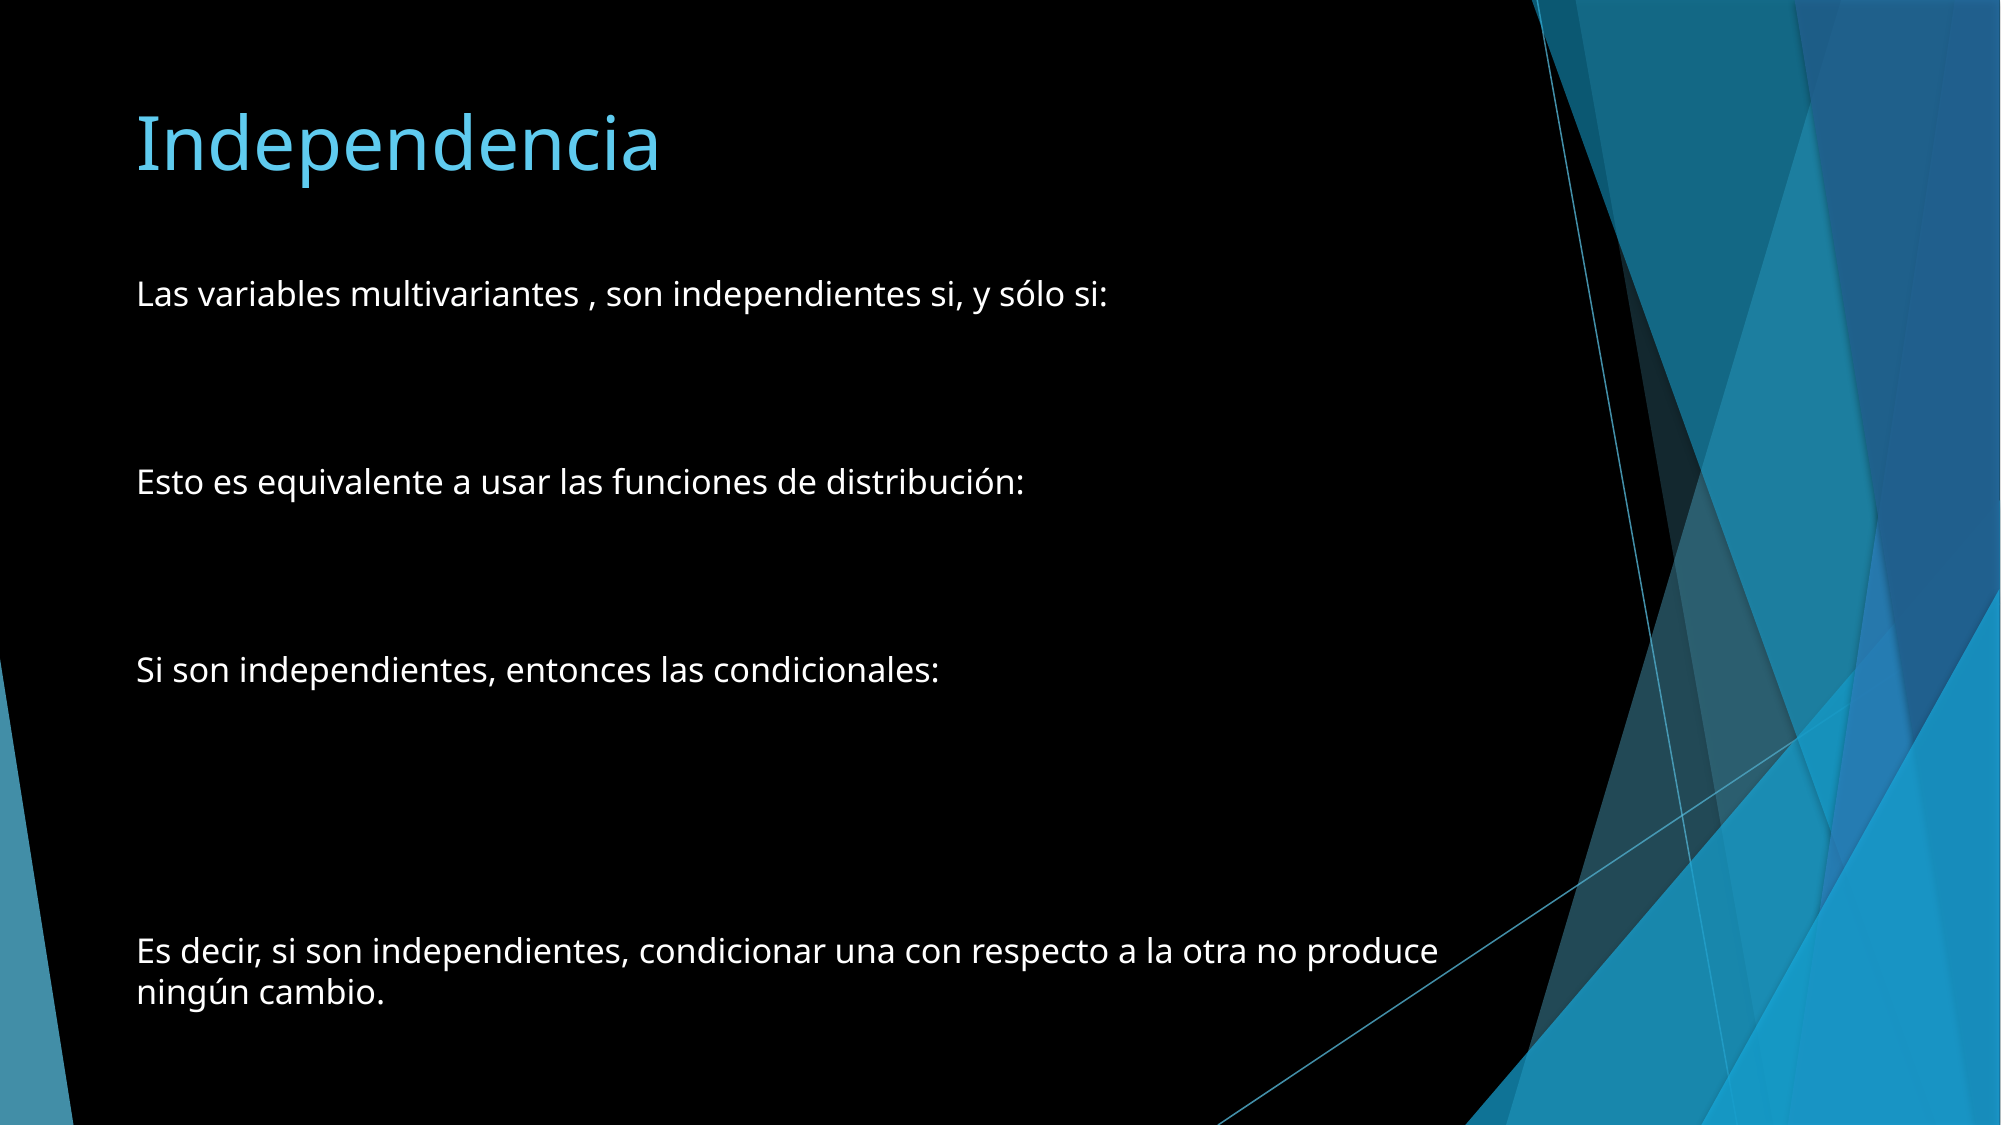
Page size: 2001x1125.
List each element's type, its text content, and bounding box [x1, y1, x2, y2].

title Independencia [121, 88, 1473, 222]
